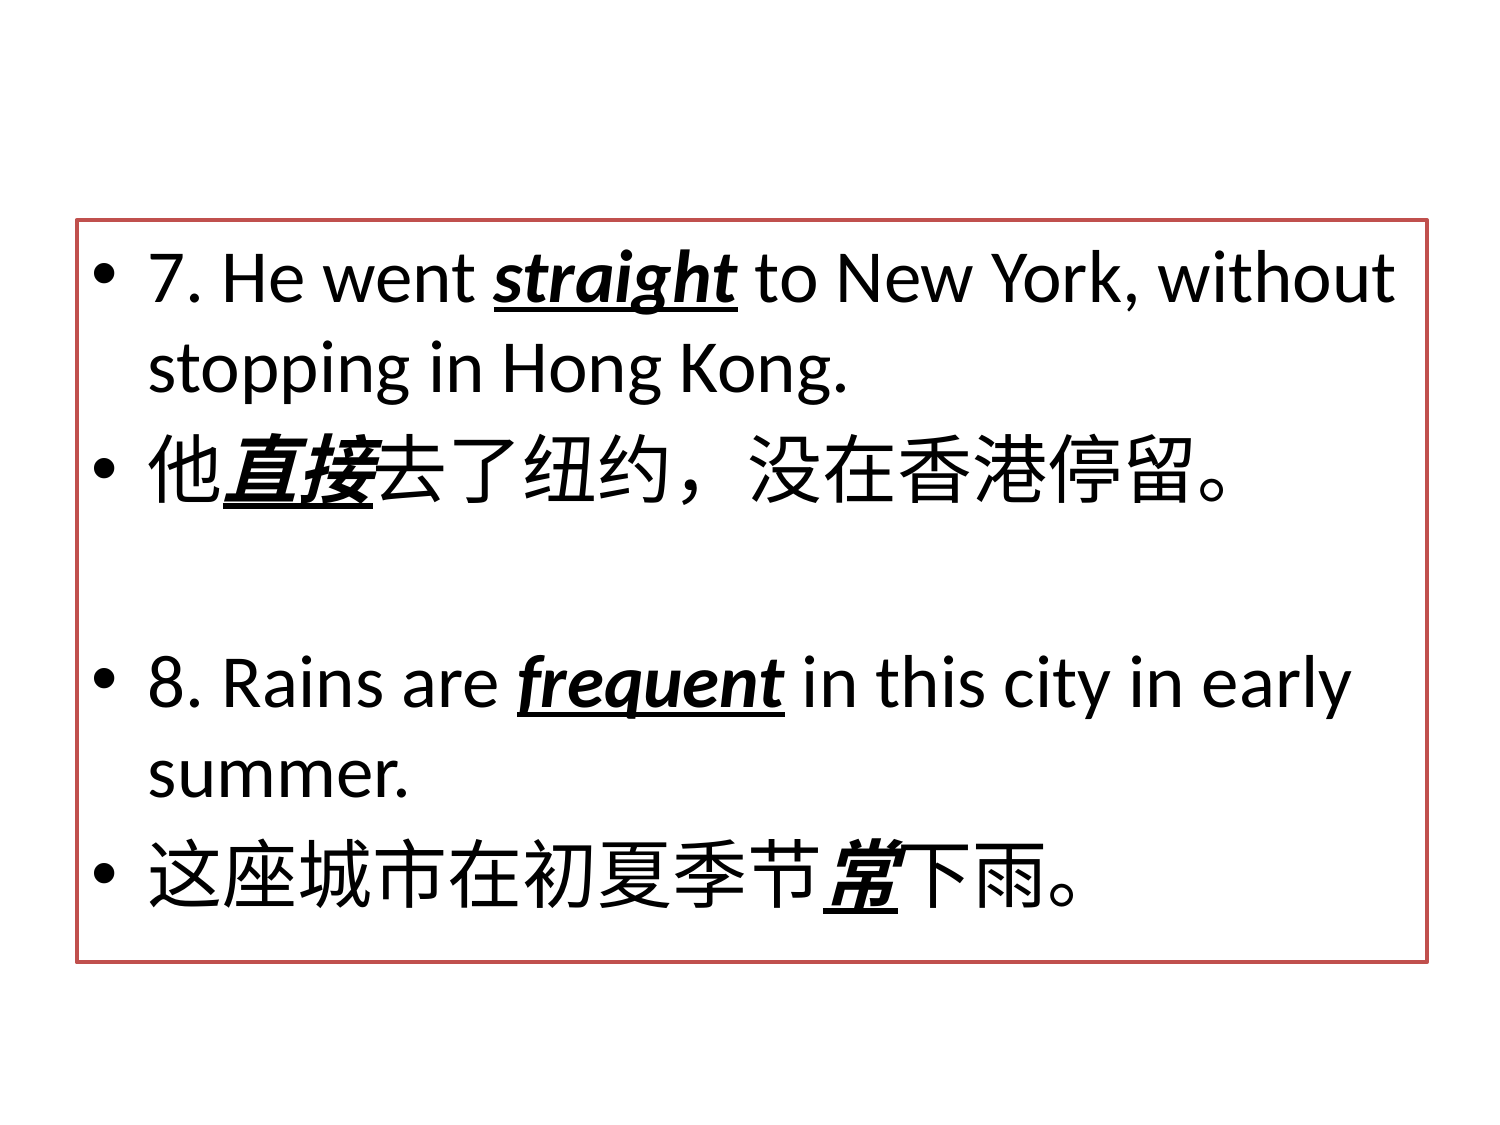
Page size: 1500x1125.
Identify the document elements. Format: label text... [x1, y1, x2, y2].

list 7. He went straight to New York, without stopping in Hong Kong. 他直接去了纽约，没在香港停留。 8. Rains are frequent in this city in early summer. 这座城市在初夏季节常下雨。 [75, 218, 1429, 964]
